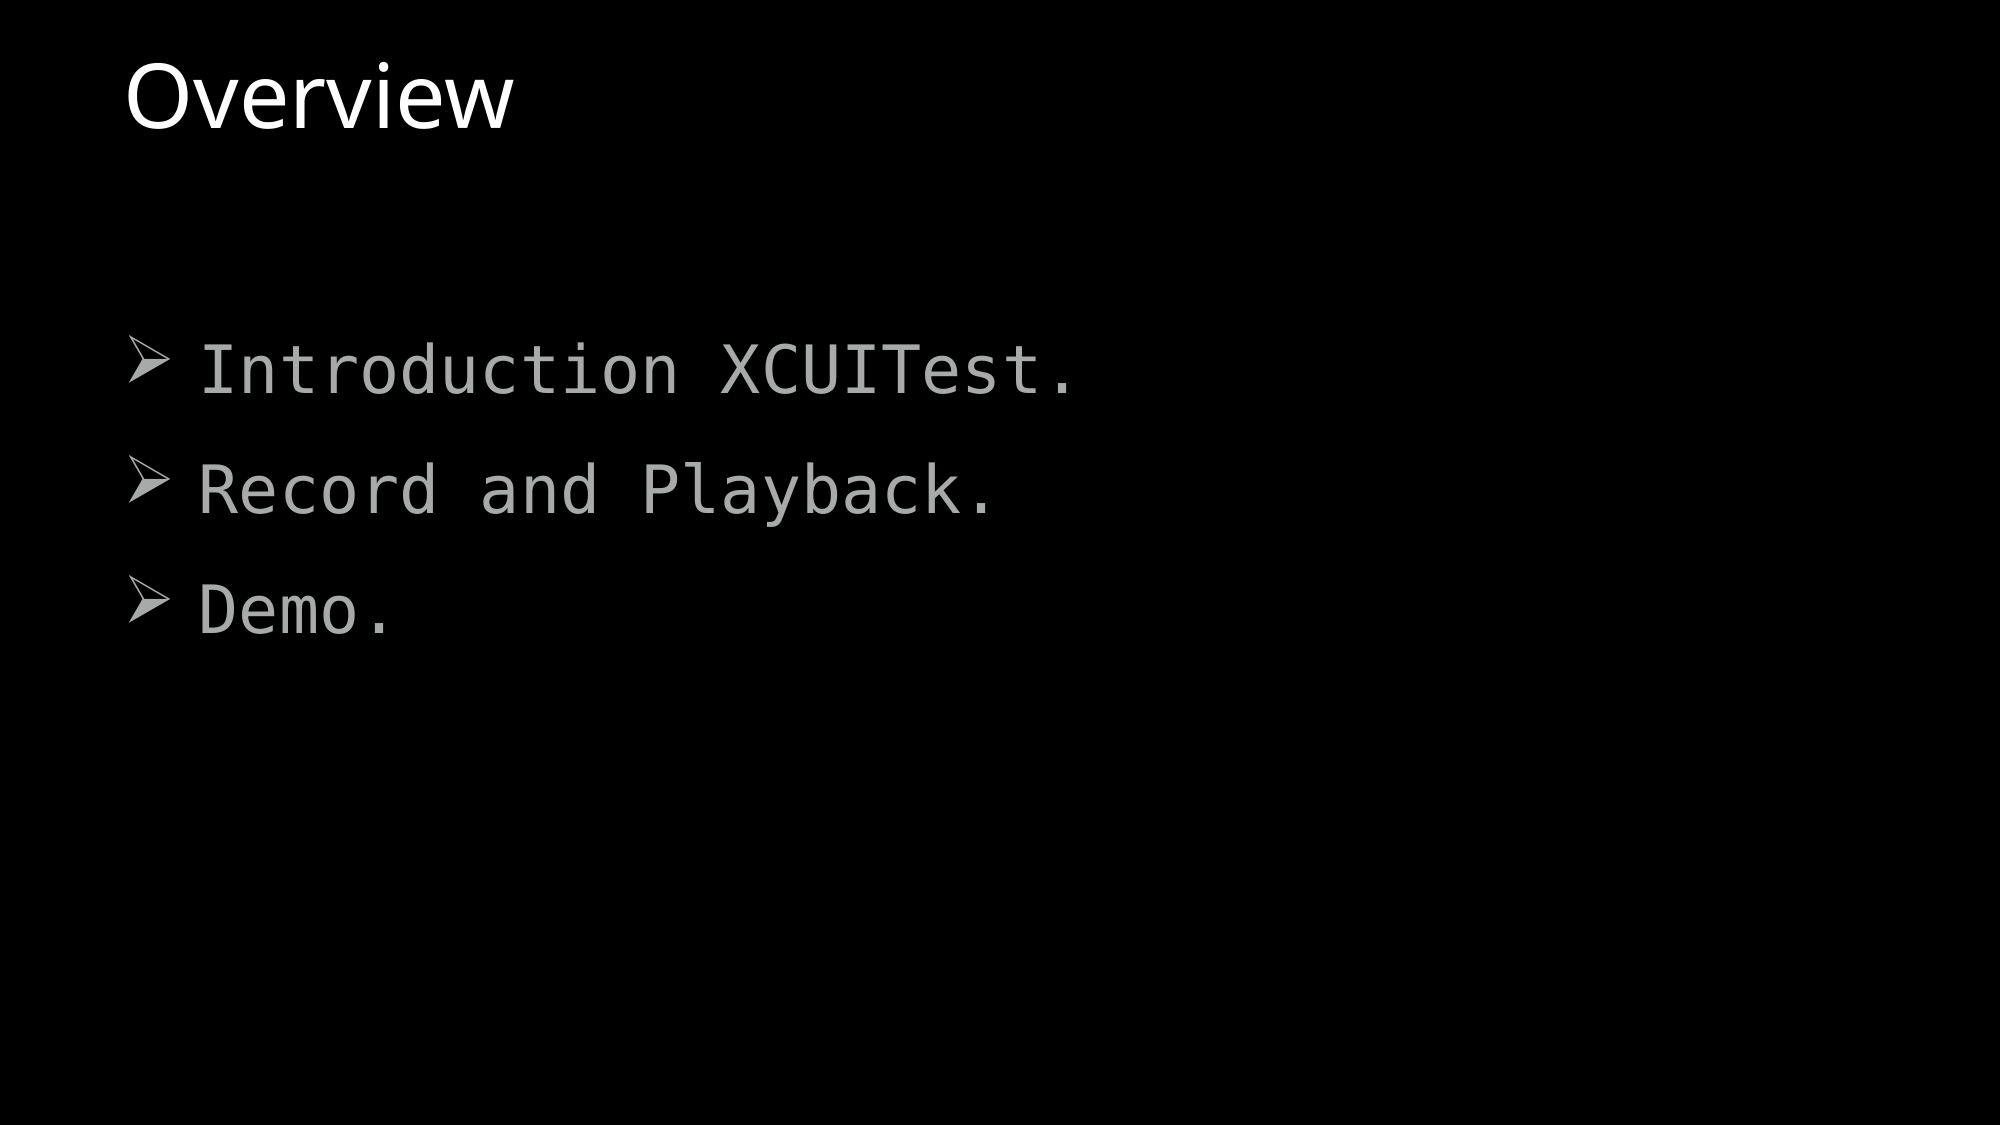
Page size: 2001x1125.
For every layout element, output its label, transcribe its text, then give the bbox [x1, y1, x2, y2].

title Overview [123, 39, 1877, 149]
list Introduction XCUITest. Record and Playback. Demo. [123, 287, 1734, 635]
